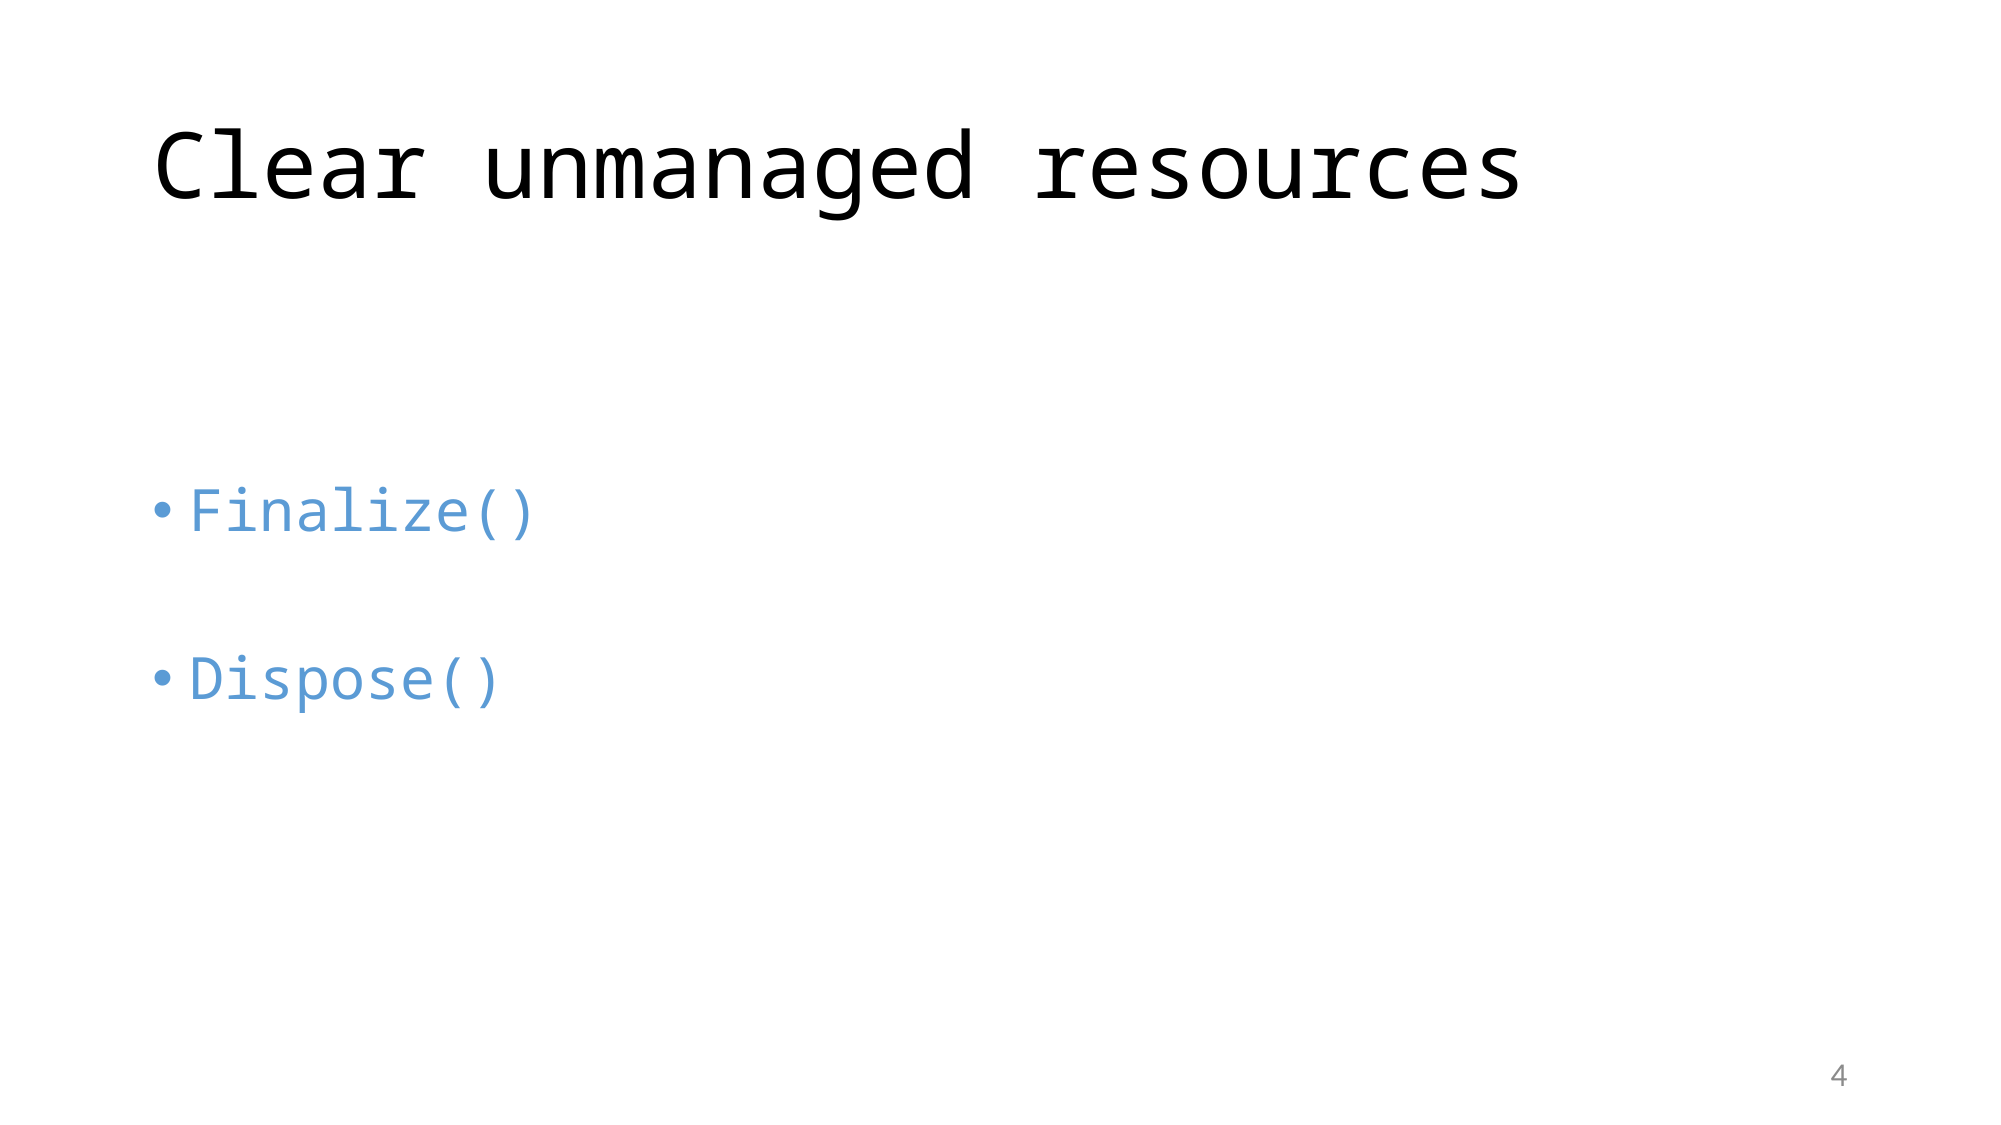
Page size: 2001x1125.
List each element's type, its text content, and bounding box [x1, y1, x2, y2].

slide_number 4 [1412, 1042, 1863, 1103]
list Finalize() Dispose() [137, 299, 1863, 1014]
title Clear unmanaged resources [137, 59, 1863, 278]
